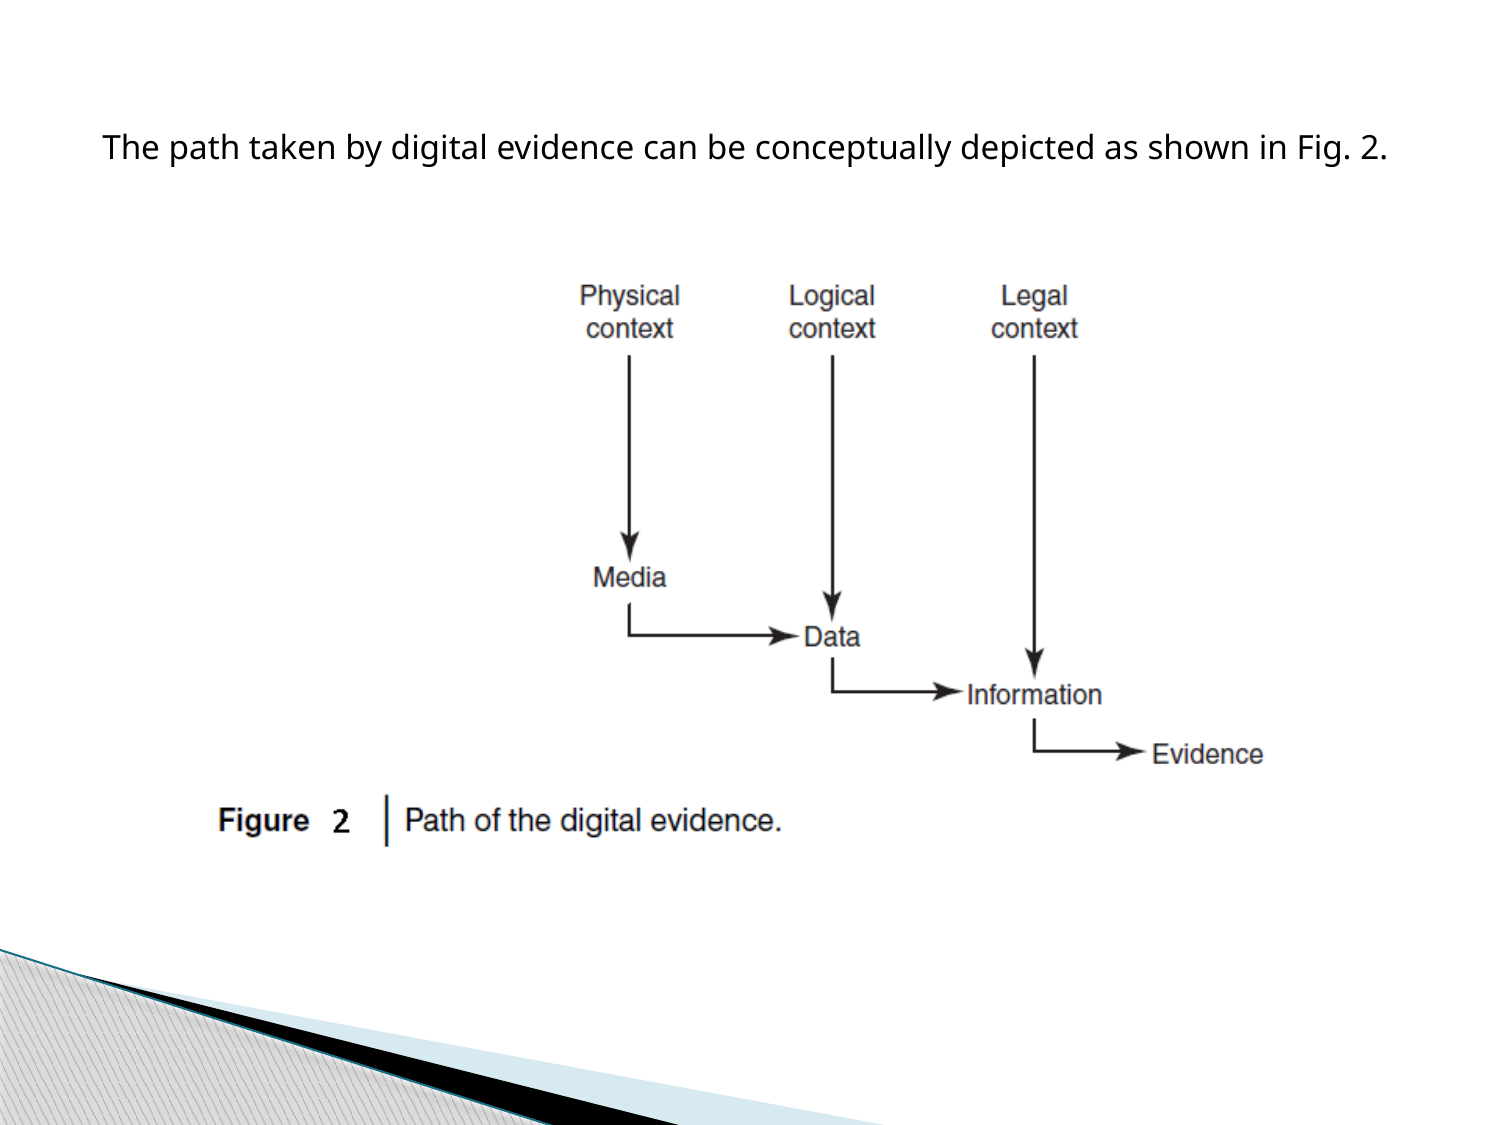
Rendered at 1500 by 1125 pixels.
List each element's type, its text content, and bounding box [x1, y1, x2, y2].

picture [187, 249, 1277, 894]
text_box The path taken by digital evidence can be conceptually depicted as shown in Fig. 2. [87, 118, 1425, 244]
